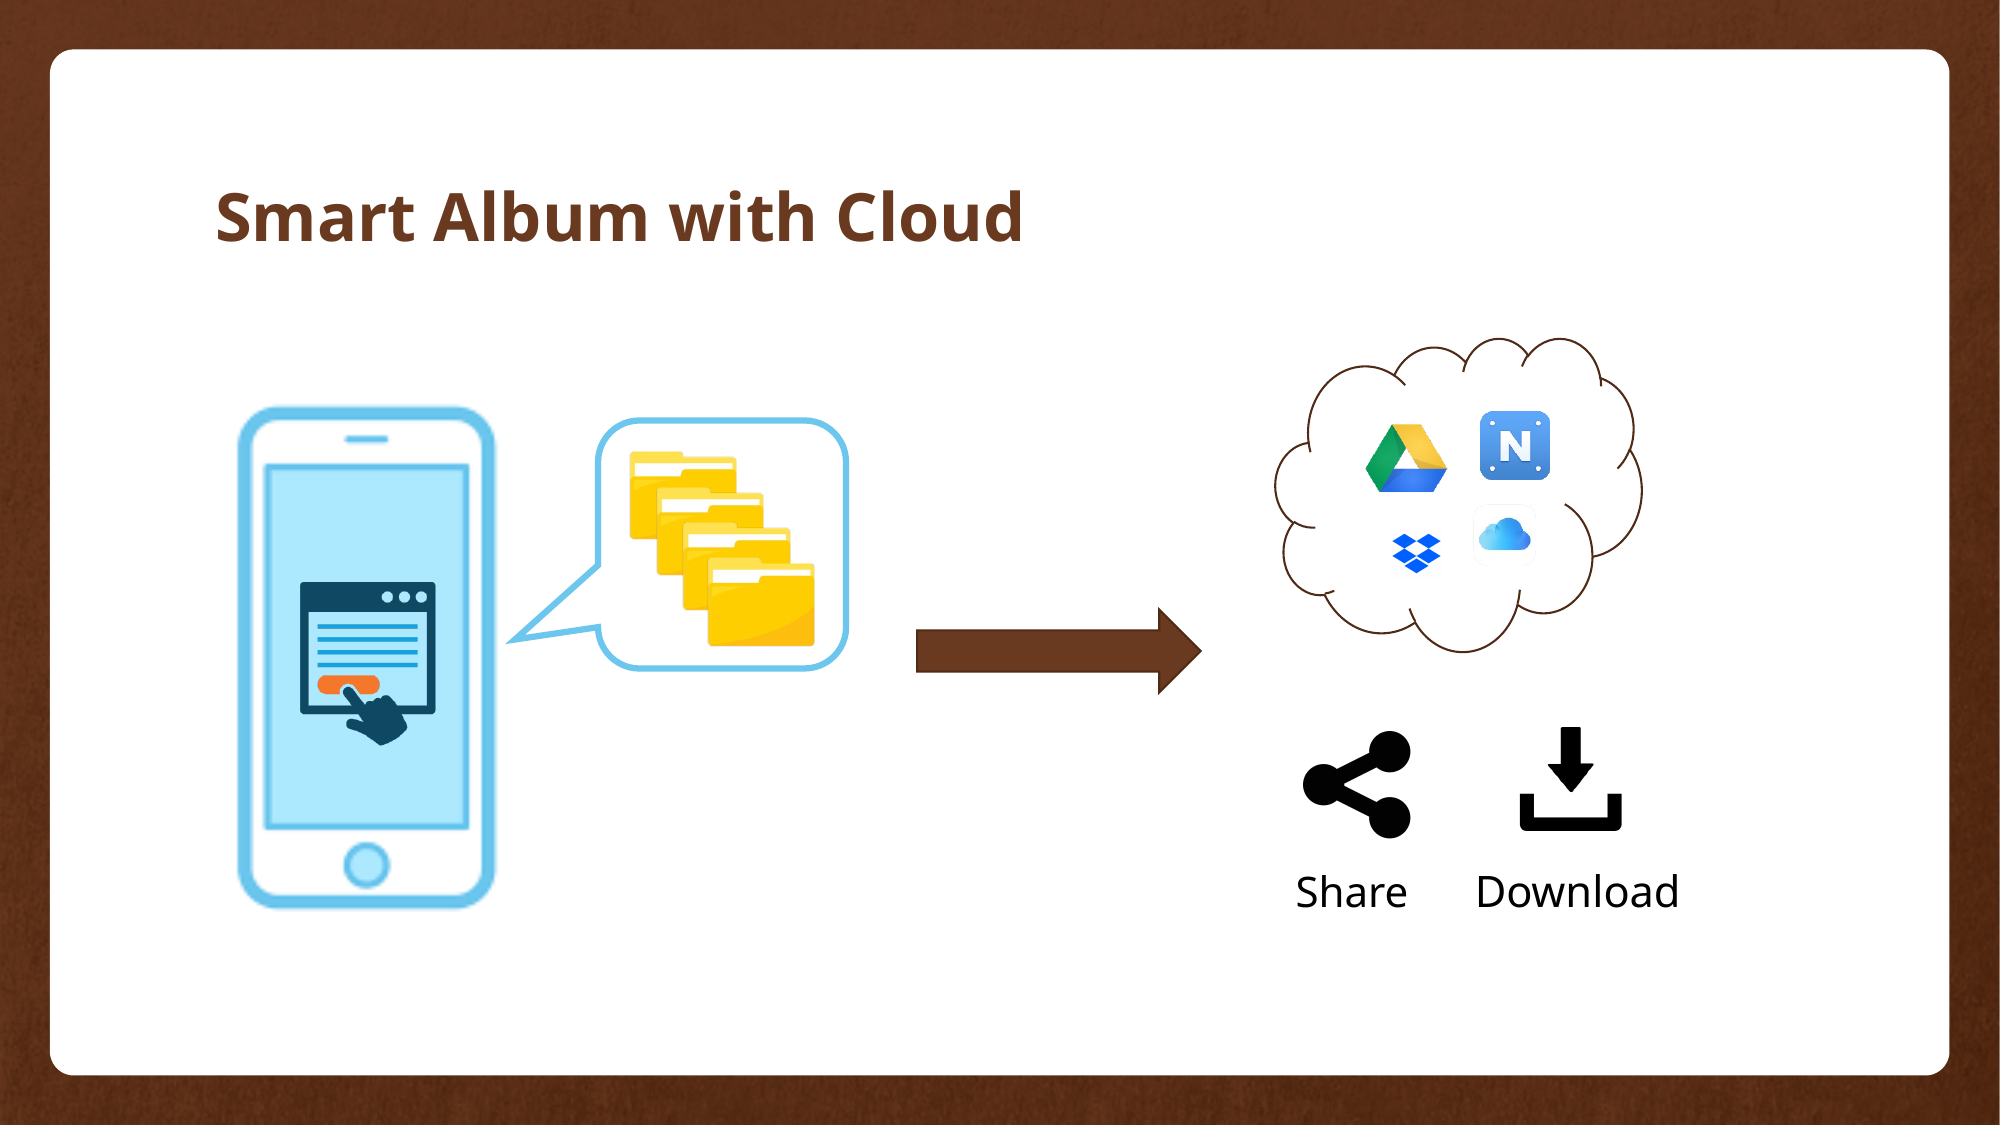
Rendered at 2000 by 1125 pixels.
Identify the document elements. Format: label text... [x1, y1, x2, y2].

picture [231, 390, 504, 924]
picture [1518, 727, 1623, 831]
text_box [916, 607, 1203, 695]
title Smart Album with Cloud [199, 70, 1800, 263]
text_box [1275, 337, 1642, 651]
picture [619, 443, 828, 657]
text_box [511, 419, 848, 670]
picture [1303, 731, 1412, 840]
text_box Download [1458, 839, 1697, 924]
text_box Share [1245, 857, 1458, 924]
